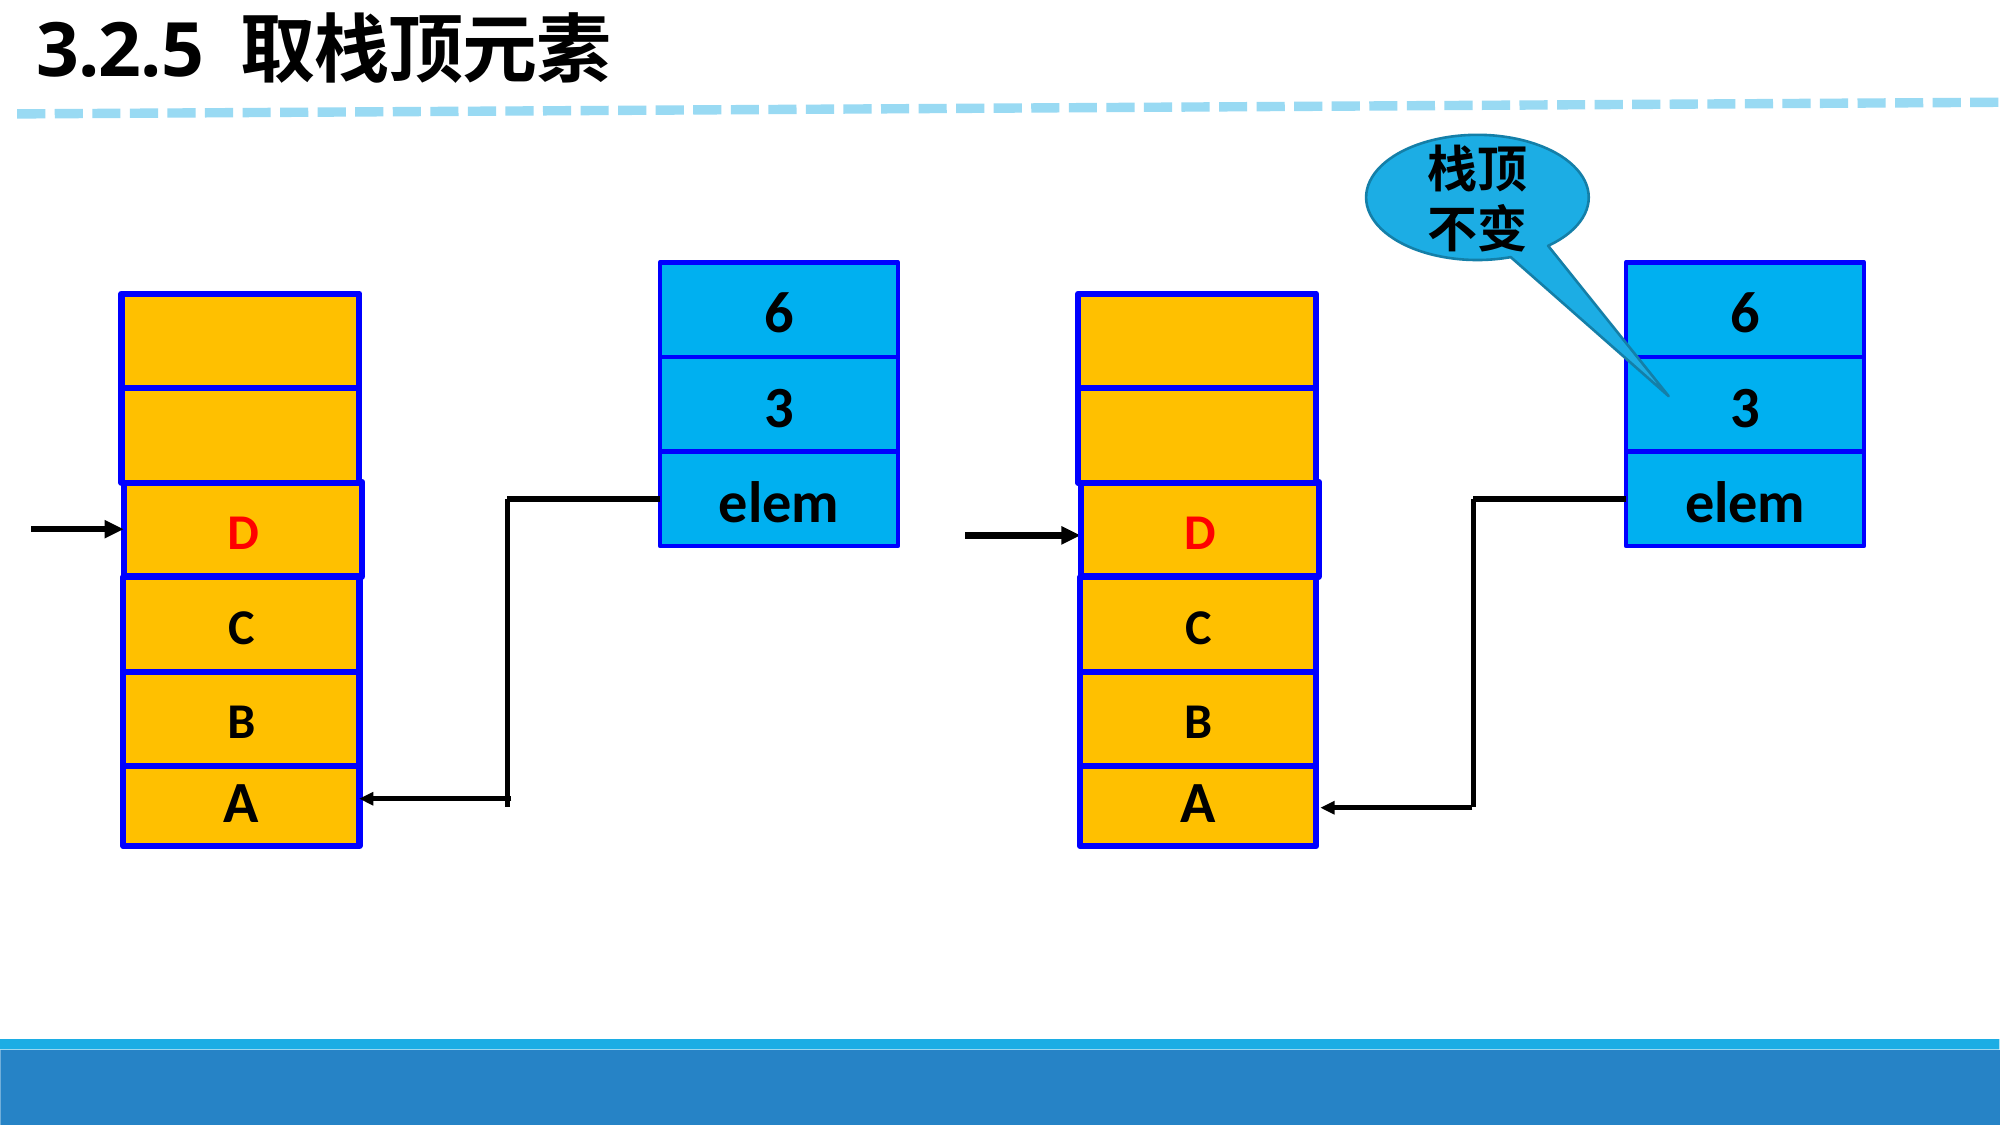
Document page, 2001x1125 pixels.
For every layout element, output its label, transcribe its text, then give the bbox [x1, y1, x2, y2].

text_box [659, 261, 899, 547]
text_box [1625, 261, 1865, 547]
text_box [16, 101, 2000, 115]
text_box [120, 293, 363, 847]
text_box 3.2.5 取栈顶元素 [0, 0, 2000, 101]
text_box 栈顶不变 [1364, 133, 1622, 357]
table_cell [120, 528, 127, 537]
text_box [1077, 293, 1320, 847]
